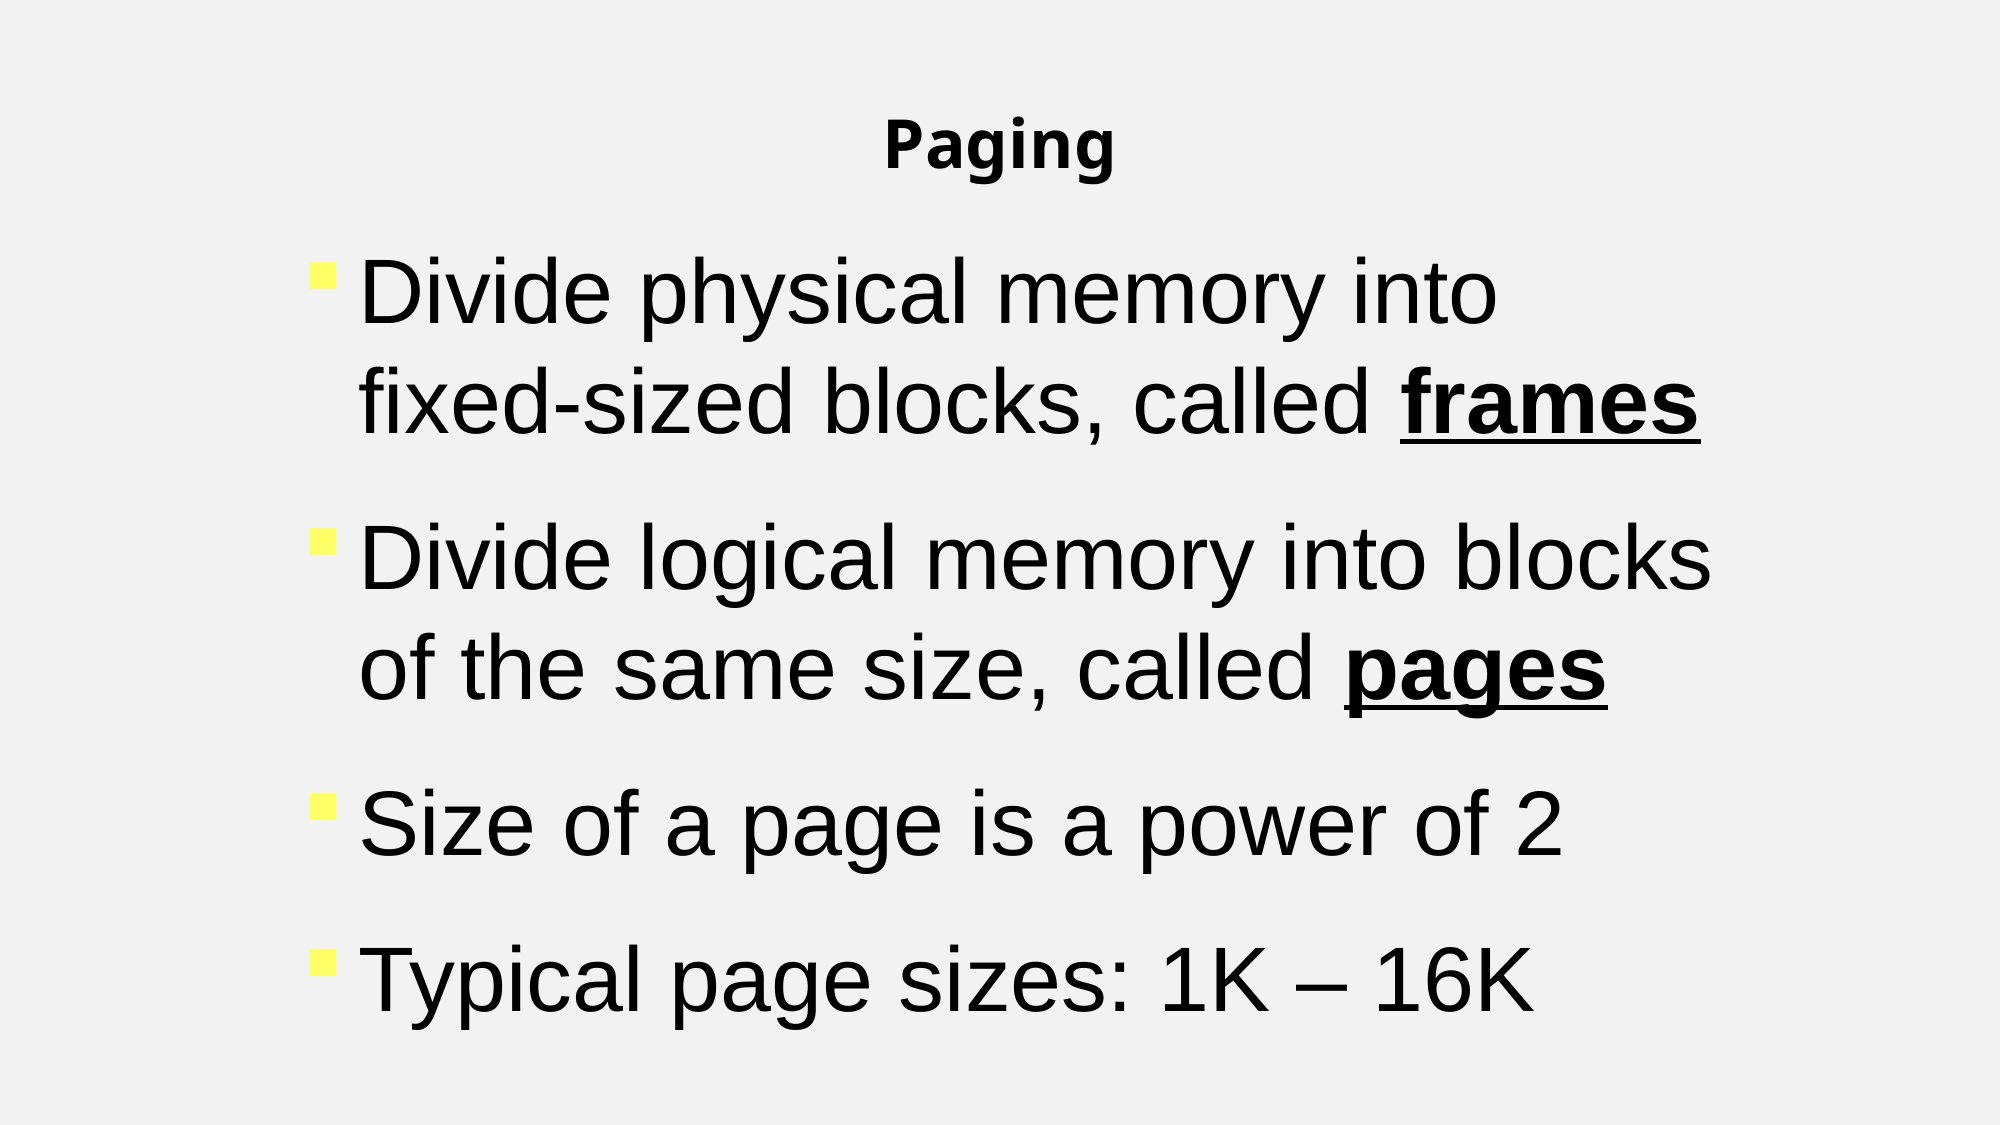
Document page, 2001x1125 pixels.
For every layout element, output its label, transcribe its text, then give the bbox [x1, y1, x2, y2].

text_box Divide physical memory into fixed-sized blocks, called frames Divide logical memory into blocks of the same size, called pages Size of a page is a power of 2 Typical page sizes: 1K – 16K [287, 224, 1750, 1100]
text_box Paging [324, 45, 1675, 175]
